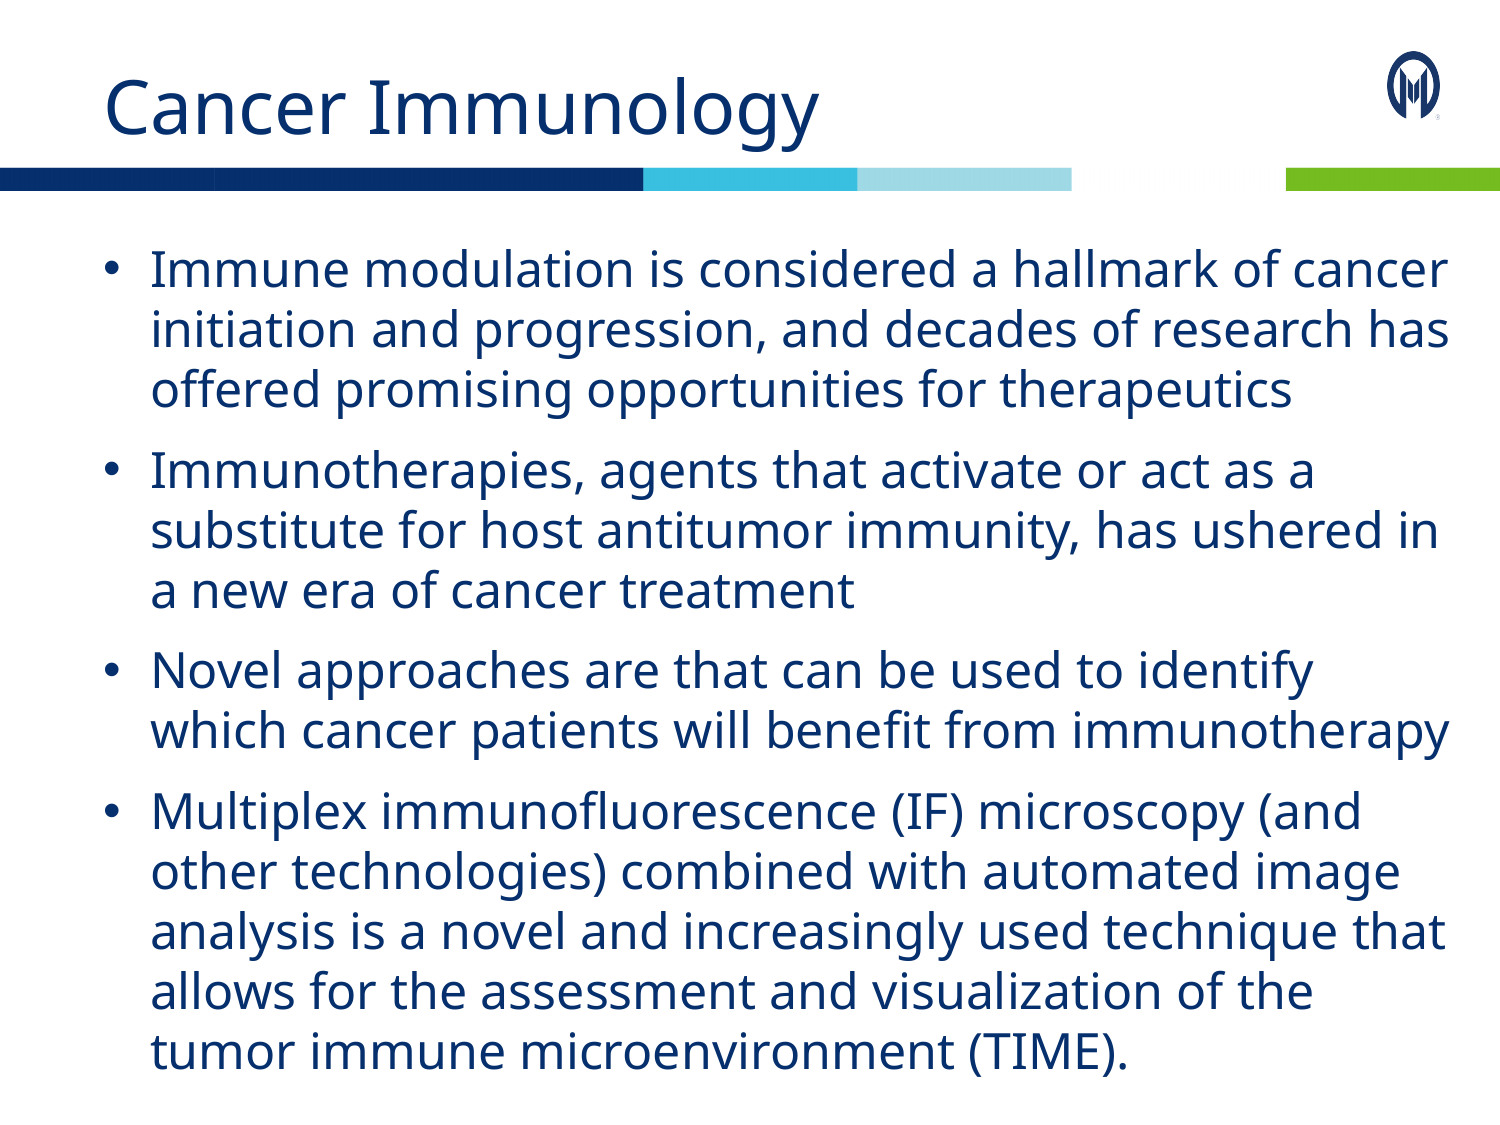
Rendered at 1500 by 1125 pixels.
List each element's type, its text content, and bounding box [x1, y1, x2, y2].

picture [0, 167, 1500, 191]
list Immune modulation is considered a hallmark of cancer initiation and progression, and decades of research has offered promising opportunities for therapeutics Immunotherapies, agents that activate or act as a substitute for host antitumor immunity, has ushered in a new era of cancer treatment Novel approaches are that can be used to identify which cancer patients will benefit from immunotherapy Multiplex immunofluorescence (IF) microscopy (and other technologies) combined with automated image analysis is a novel and increasingly used technique that allows for the assessment and visualization of the tumor immune microenvironment (TIME). [103, 237, 1453, 1037]
title Cancer Immunology [103, 21, 1283, 152]
picture [1387, 51, 1440, 120]
